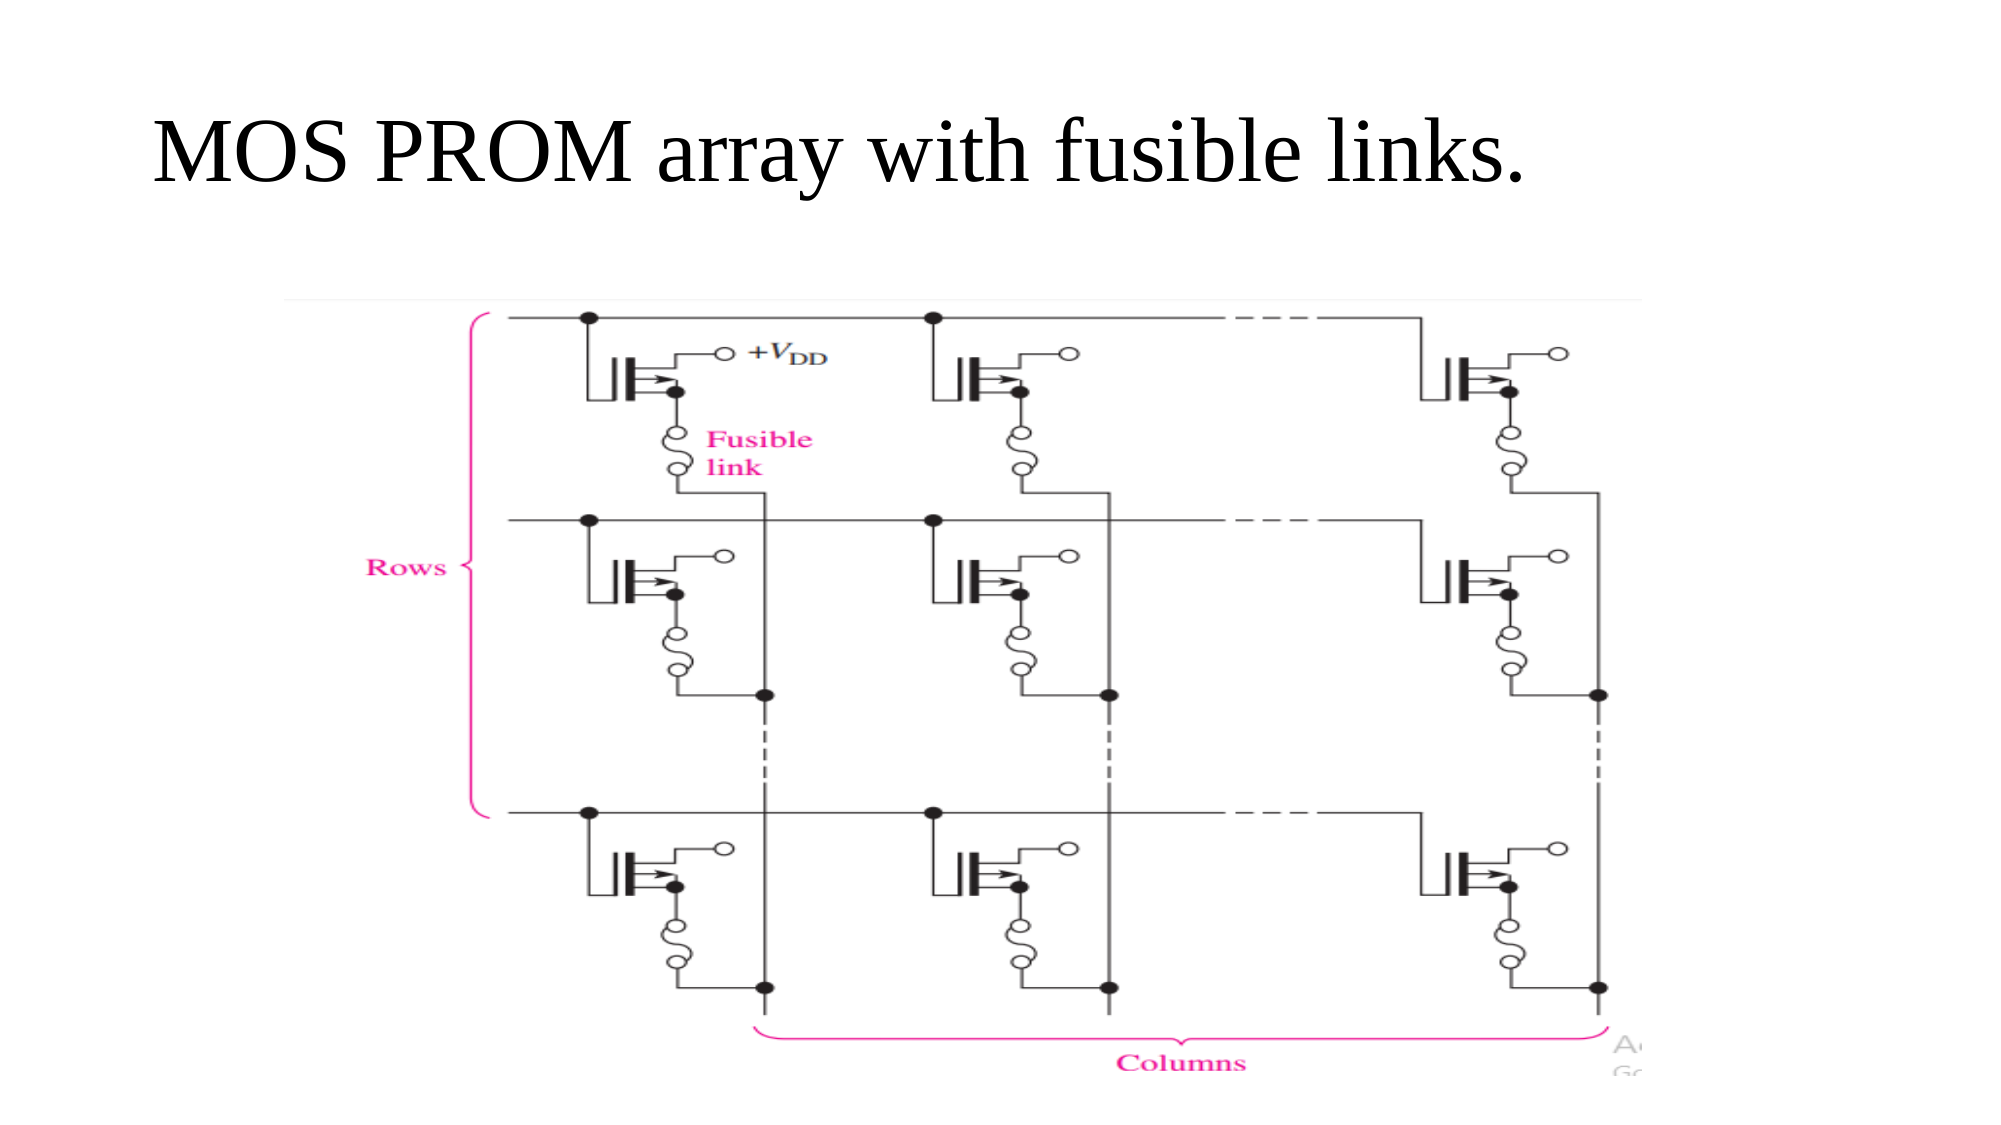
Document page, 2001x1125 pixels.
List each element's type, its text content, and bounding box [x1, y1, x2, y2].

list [283, 298, 1642, 1077]
title MOS PROM array with fusible links. [137, 59, 1863, 244]
